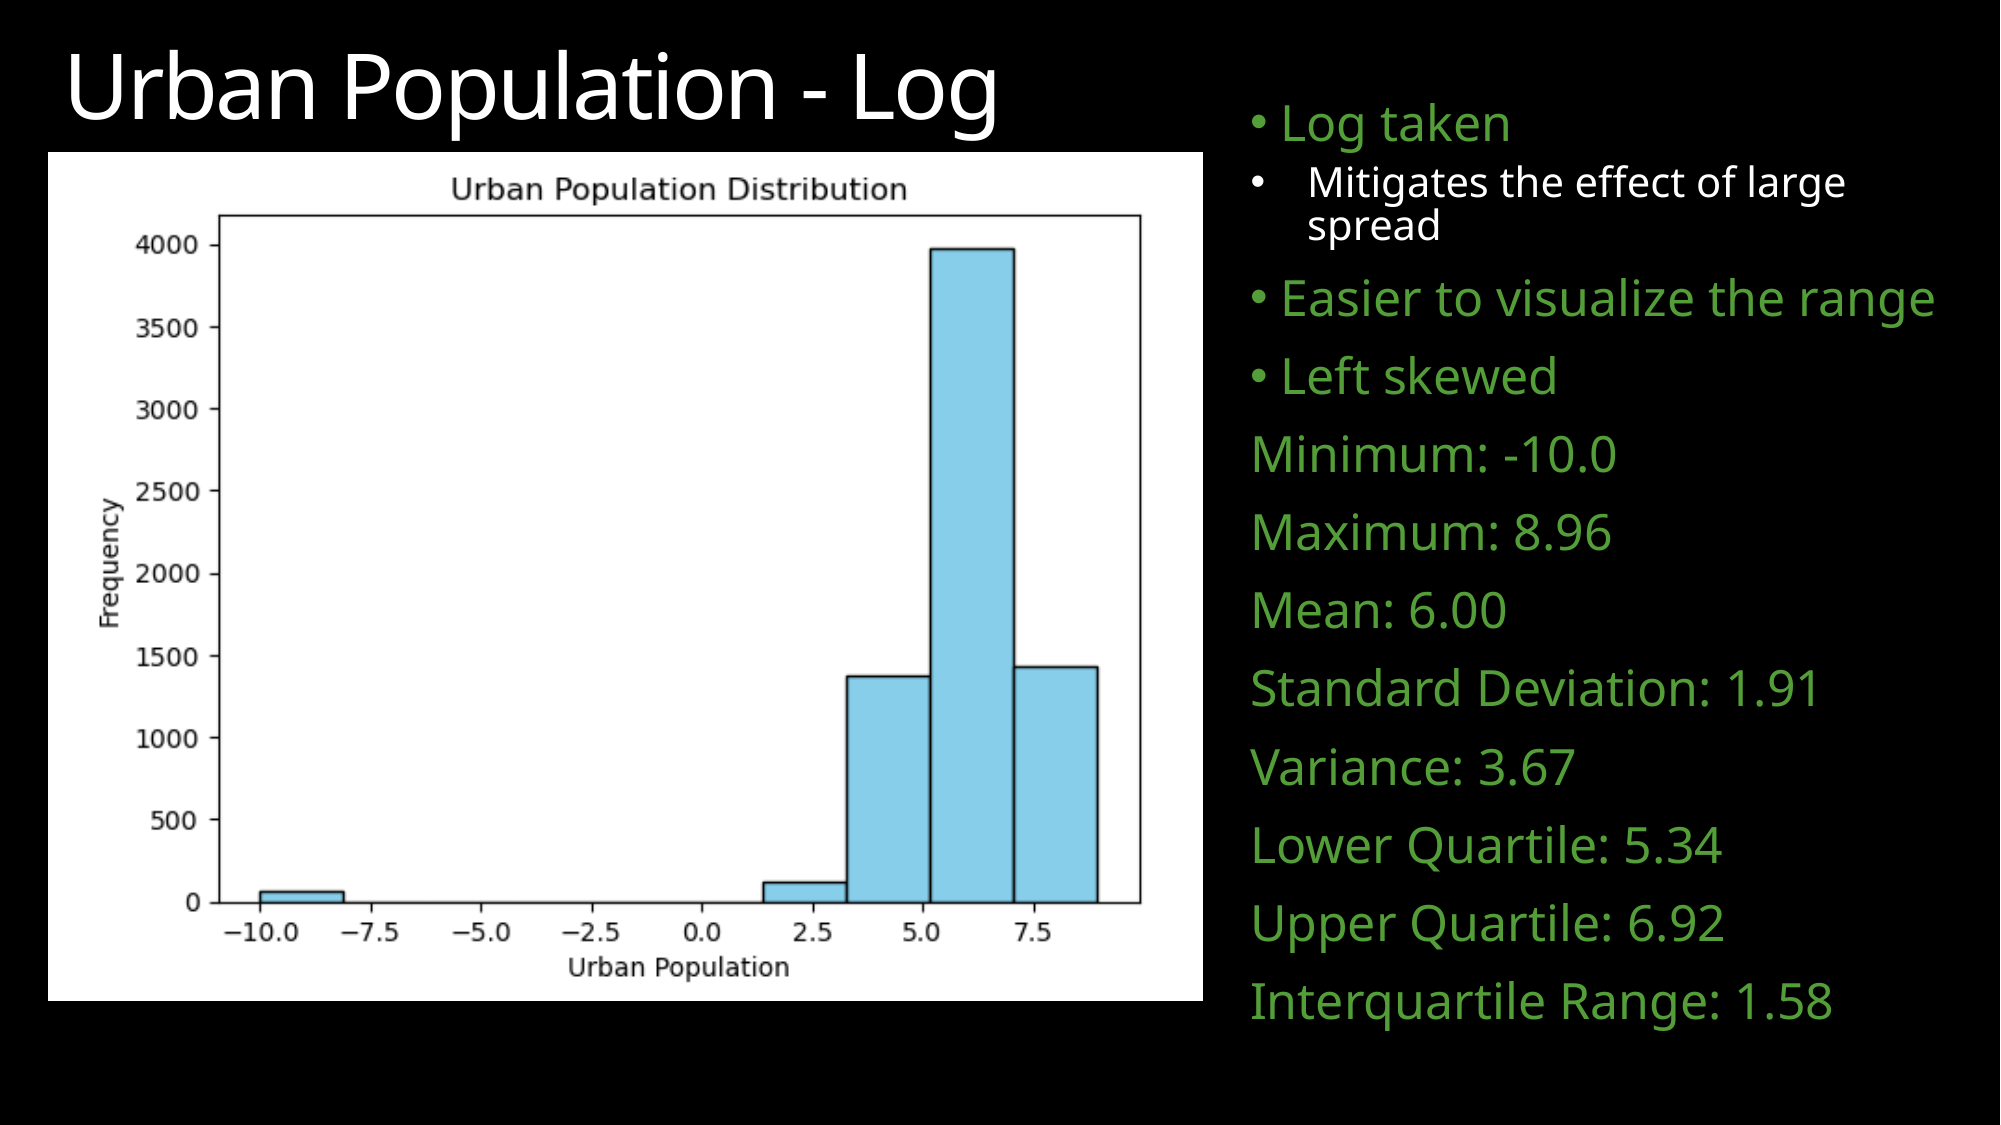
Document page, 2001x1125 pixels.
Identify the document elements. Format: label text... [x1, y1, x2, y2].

list Log taken Mitigates the effect of large spread Easier to visualize the range Left skewed Minimum: -10.0 Maximum: 8.96 Mean: 6.00 Standard Deviation: 1.91 Variance: 3.67 Lower Quartile: 5.34 Upper Quartile: 6.92 Interquartile Range: 1.58 [1235, 92, 2000, 1061]
picture [47, 152, 1203, 1002]
title Urban Population - Log [48, 32, 1021, 152]
